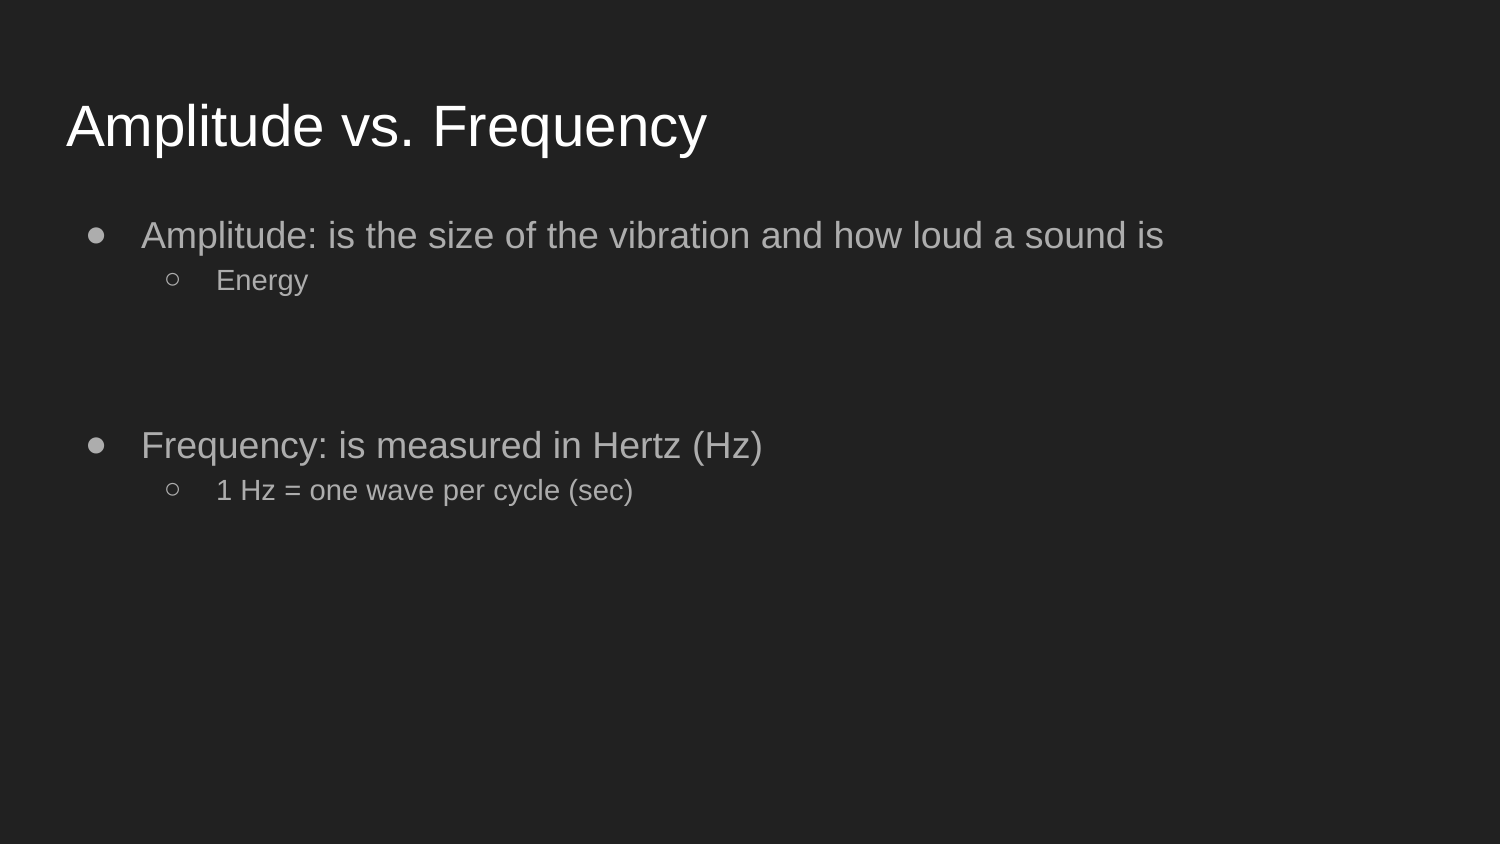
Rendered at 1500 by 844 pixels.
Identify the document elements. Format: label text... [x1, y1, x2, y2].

title Amplitude vs. Frequency [51, 72, 1449, 167]
list Amplitude: is the size of the vibration and how loud a sound is Energy Frequency: is measured in Hertz (Hz) 1 Hz = one wave per cycle (sec) [51, 189, 1449, 750]
